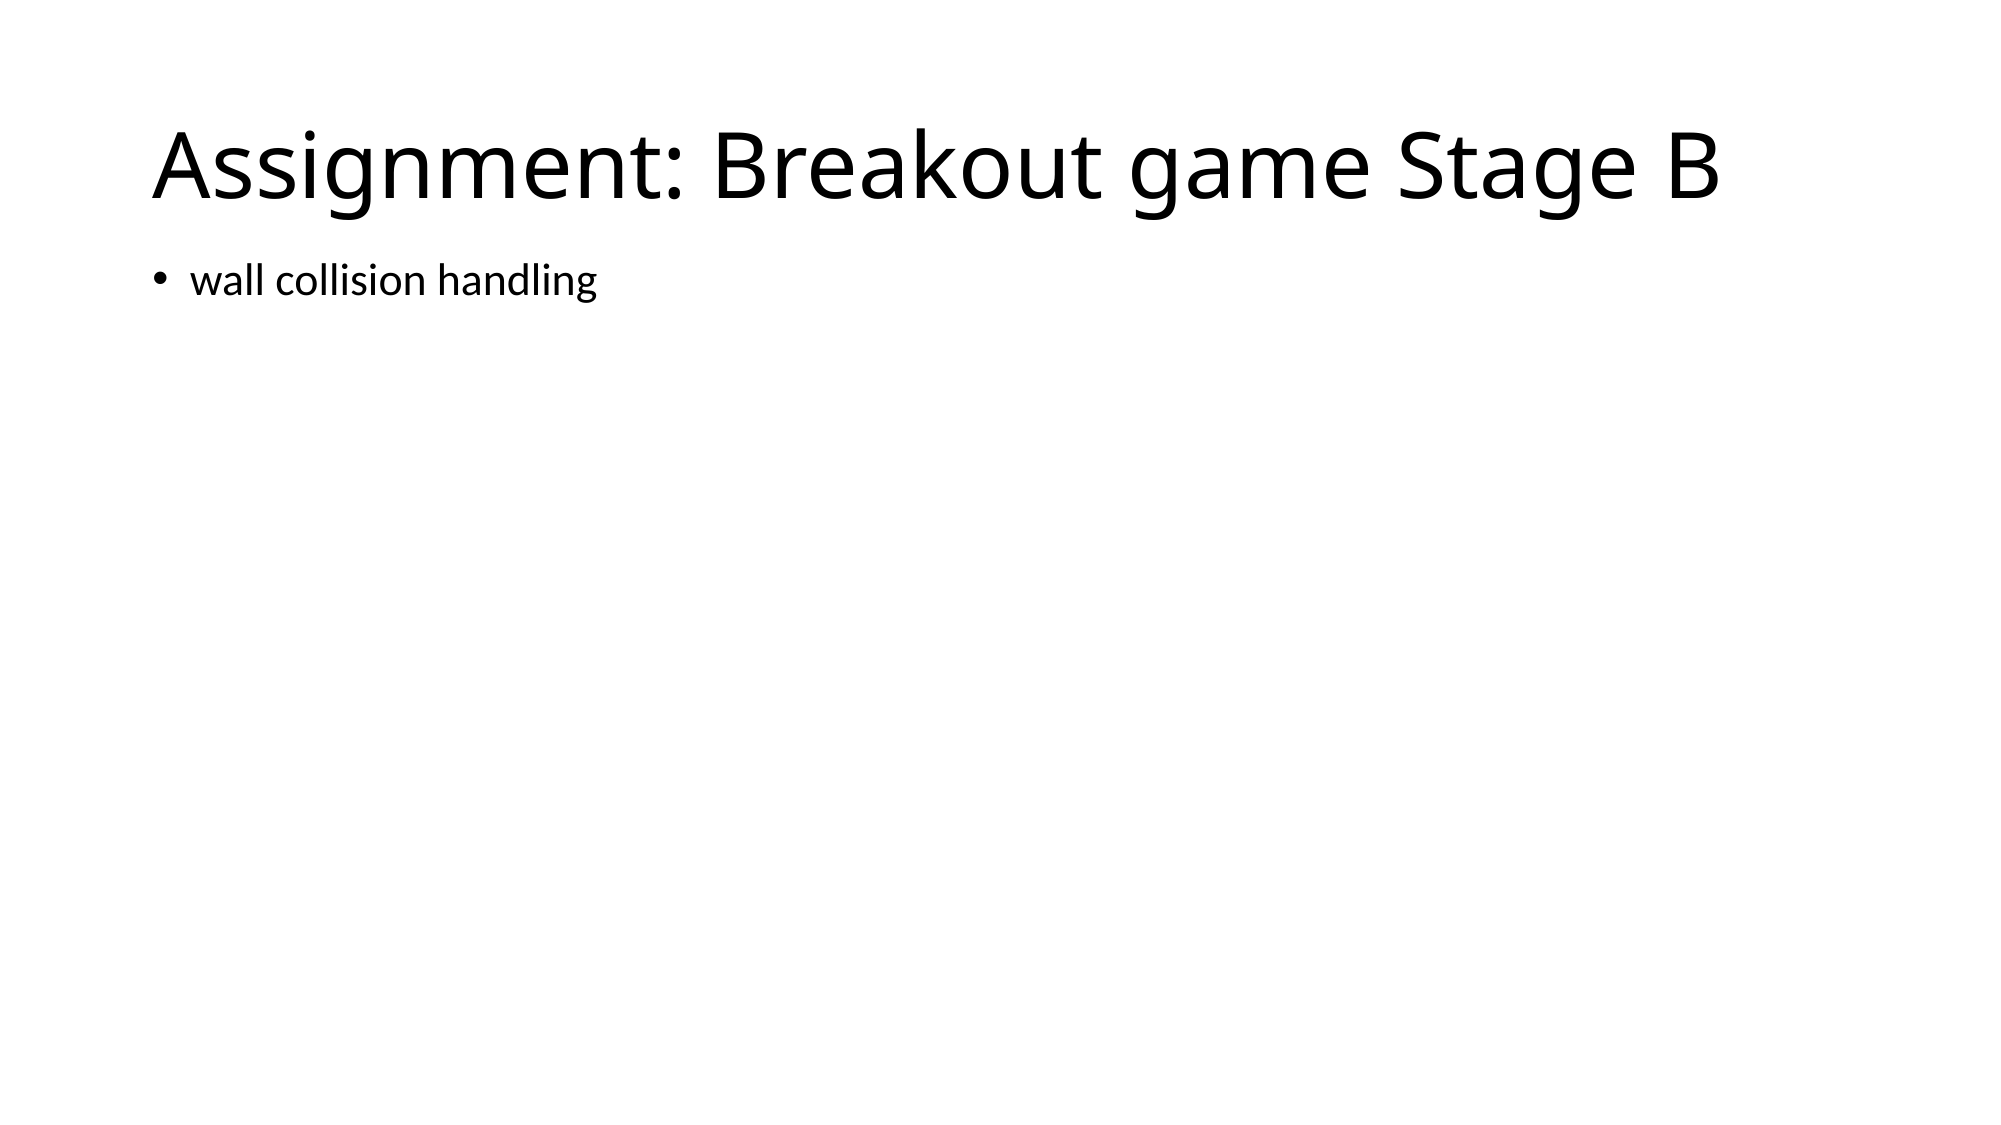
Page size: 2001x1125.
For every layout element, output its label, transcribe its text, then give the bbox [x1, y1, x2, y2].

title Assignment: Breakout game Stage B [137, 59, 1863, 278]
list wall collision handling [137, 248, 1953, 963]
